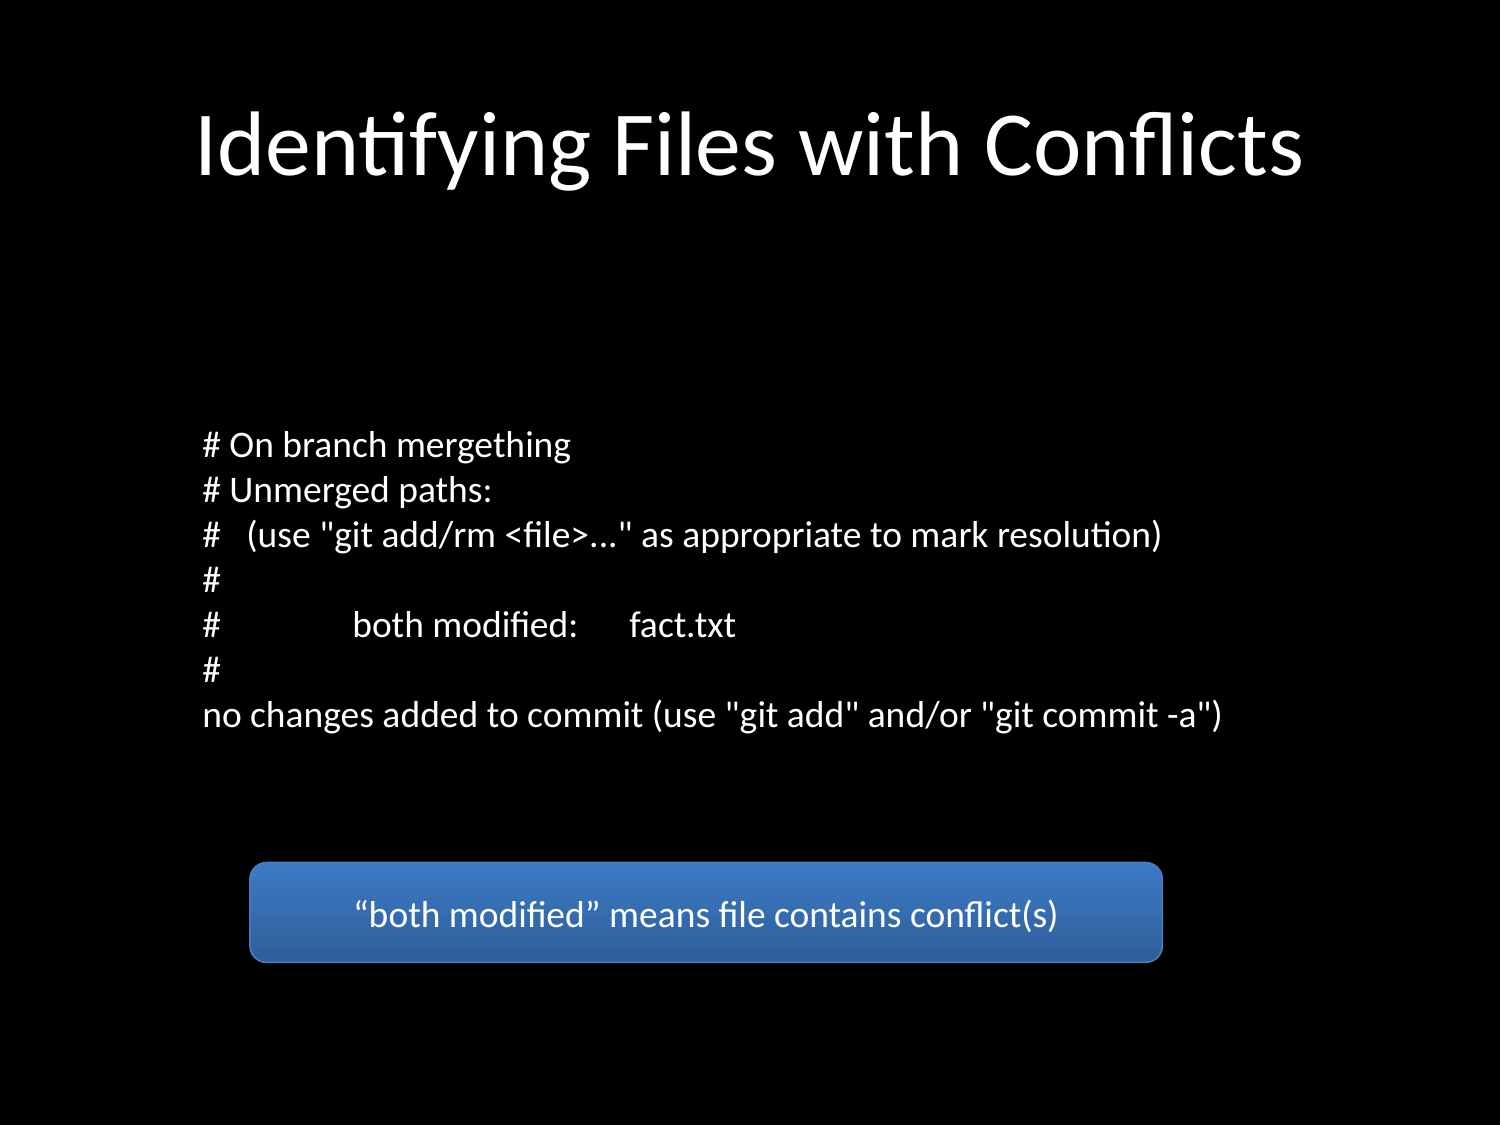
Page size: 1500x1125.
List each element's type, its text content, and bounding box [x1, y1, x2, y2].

title Identifying Files with Conflicts [75, 45, 1425, 233]
text_box “both modified” means file contains conflict(s) [249, 861, 1164, 964]
text_box # On branch mergething # Unmerged paths: # (use "git add/rm <file>..." as appropriate to mark resolution) # # both modified: fact.txt # no changes added to commit (use "git add" and/or "git commit -a") [187, 412, 1375, 743]
